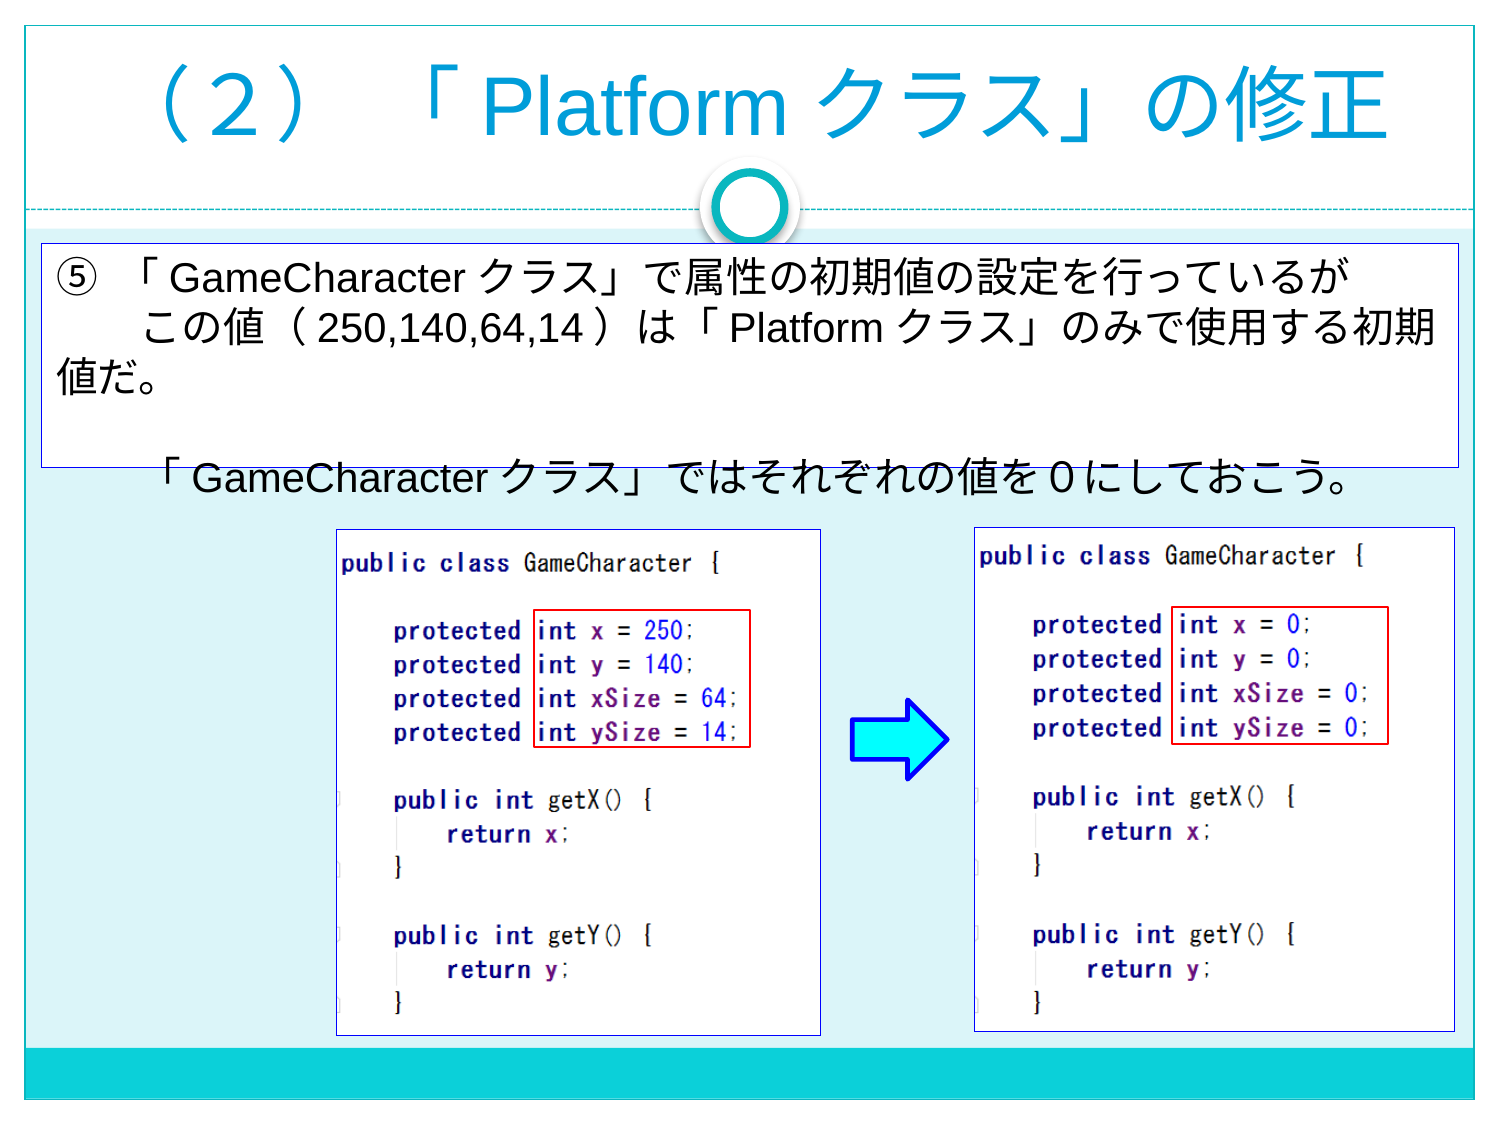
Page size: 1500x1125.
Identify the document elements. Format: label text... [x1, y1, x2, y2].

text_box （２） 「Platformクラス」の修正 [93, 44, 1406, 160]
text_box [852, 699, 948, 780]
picture [336, 528, 822, 1036]
picture [974, 526, 1456, 1032]
text_box ⑤ 「GameCharacterクラス」で属性の初期値の設定を行っているが この値（250,140,64,14）は「Platformクラス」のみで使用する初期値だ。 「GameCharacterクラス」ではそれぞれの値を０にしておこう。 [41, 243, 1459, 468]
